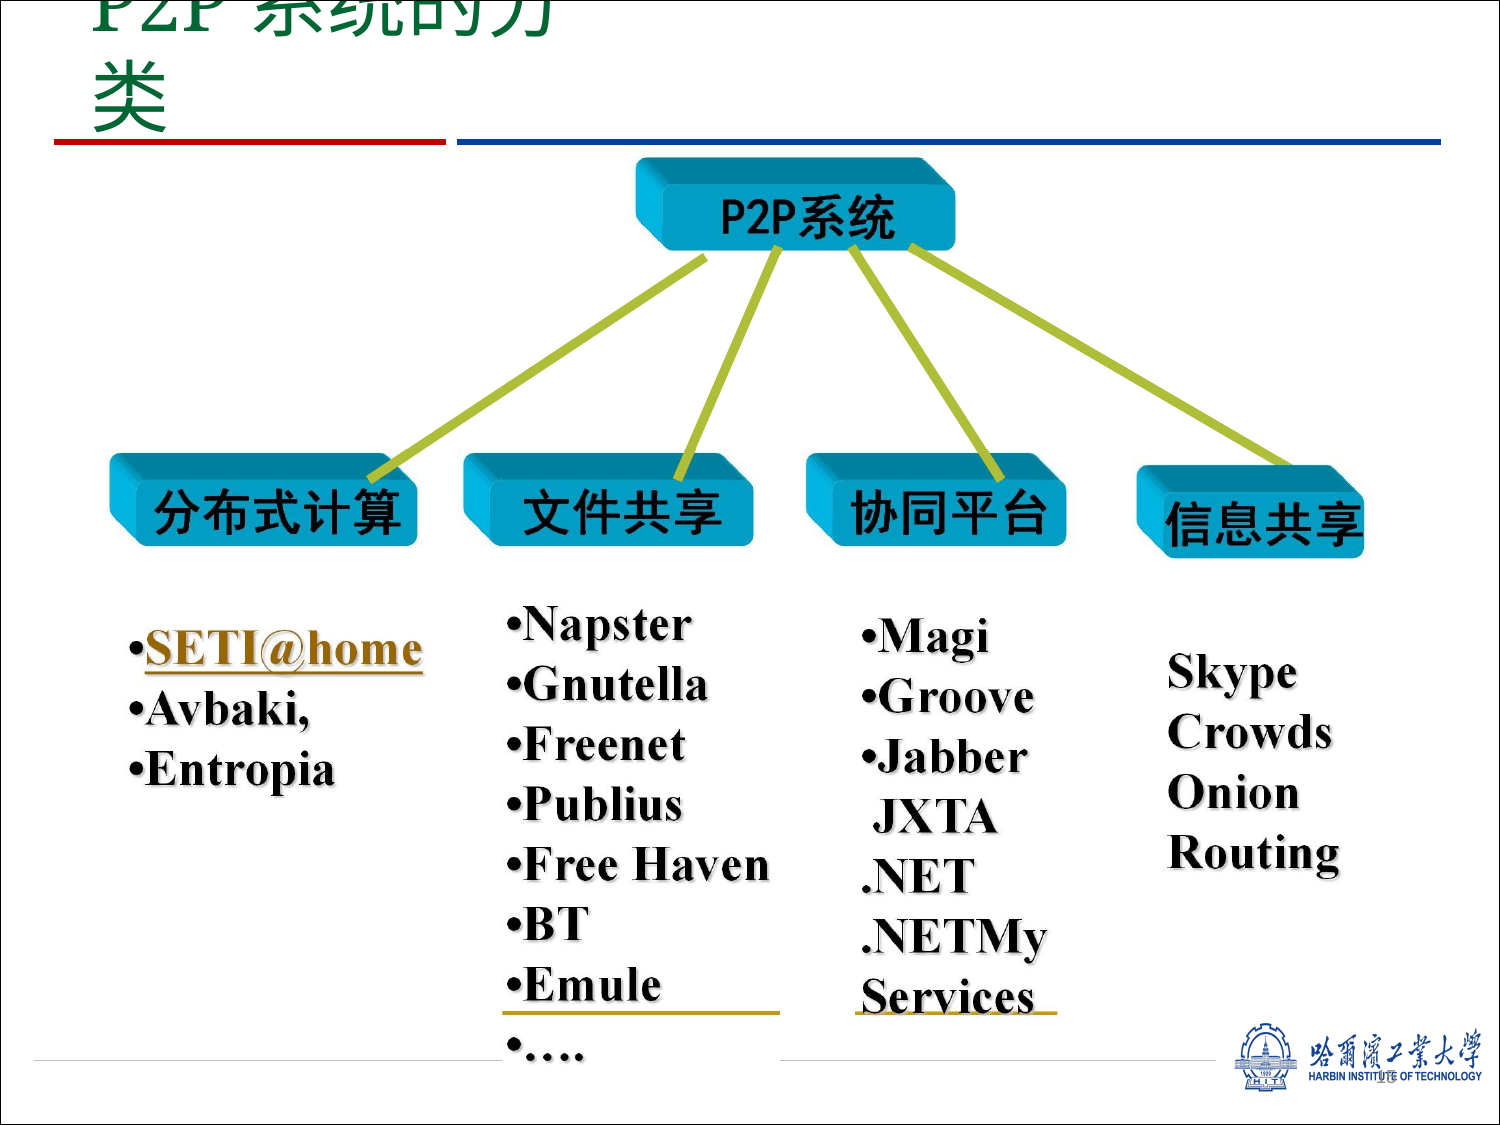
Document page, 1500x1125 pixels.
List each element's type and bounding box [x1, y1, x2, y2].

text_box [0, 0, 1500, 1125]
